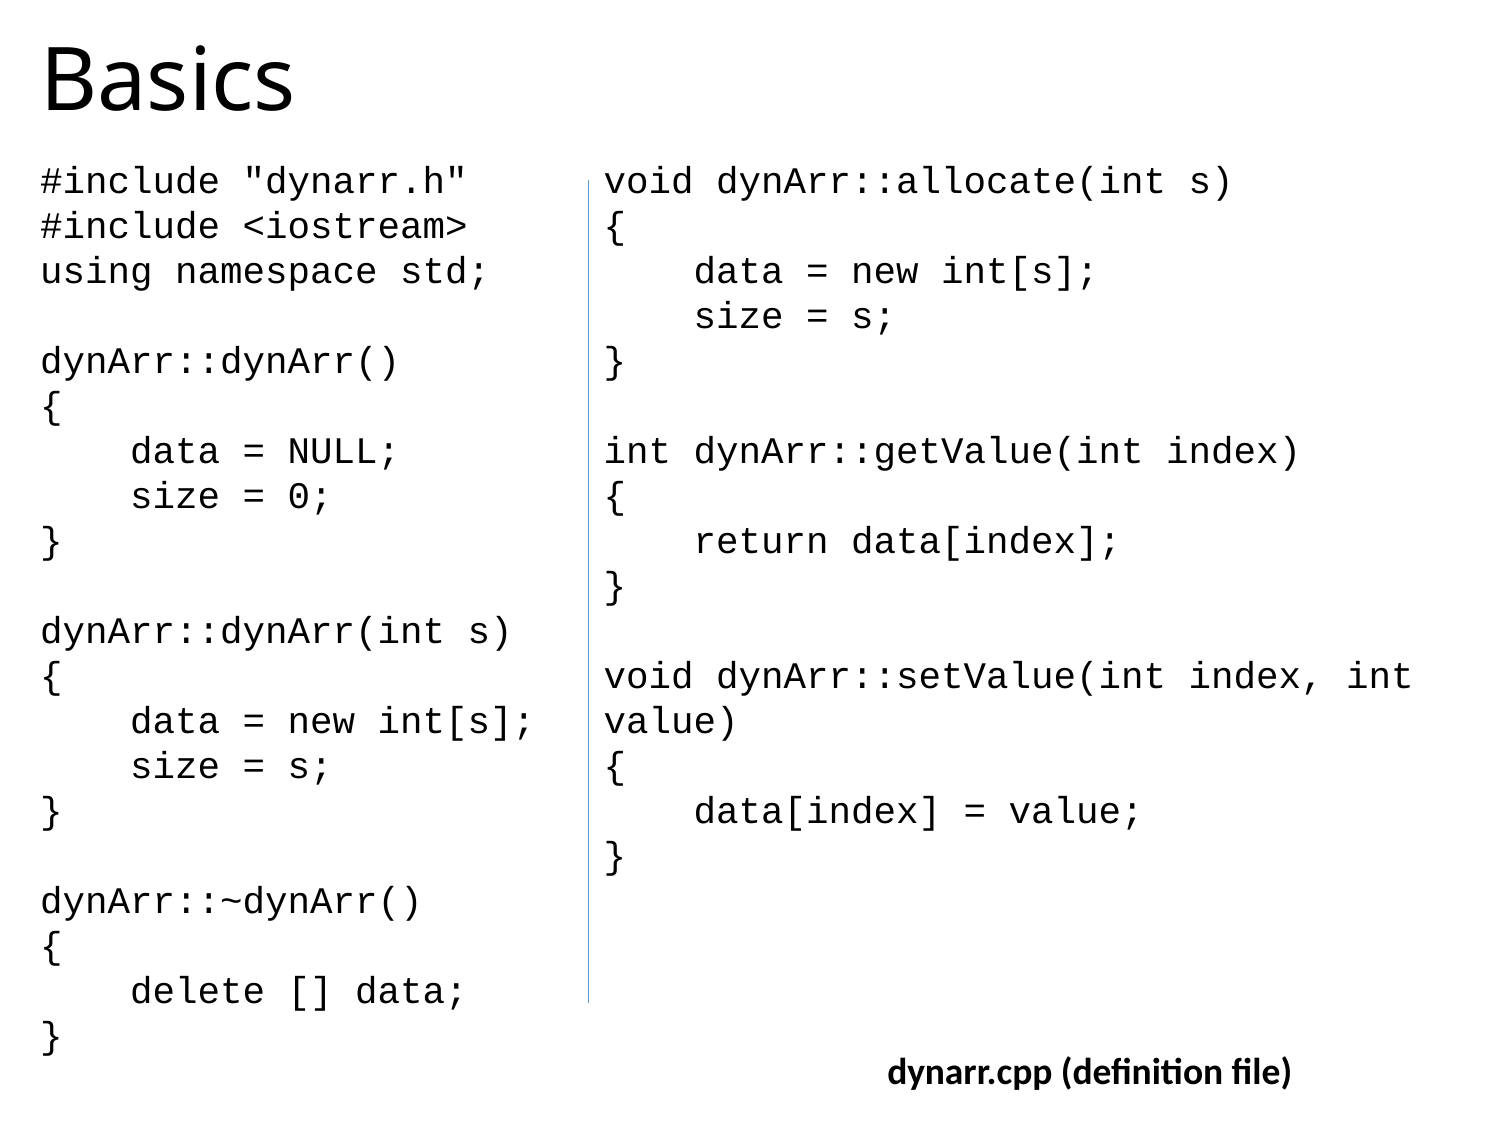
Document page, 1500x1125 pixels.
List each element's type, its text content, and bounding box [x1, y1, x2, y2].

title Basics [25, 26, 1469, 138]
text_box dynarr.cpp (definition file) [872, 1039, 1380, 1100]
text_box #include "dynarr.h" #include <iostream> using namespace std; dynArr::dynArr() { data = NULL; size = 0; } dynArr::dynArr(int s) { data = new int[s]; size = s; } dynArr::~dynArr() { delete [] data; } [25, 148, 589, 1063]
text_box void dynArr::allocate(int s) { data = new int[s]; size = s; } int dynArr::getValue(int index) { return data[index]; } void dynArr::setValue(int index, int value) { data[index] = value; } [588, 148, 1500, 883]
